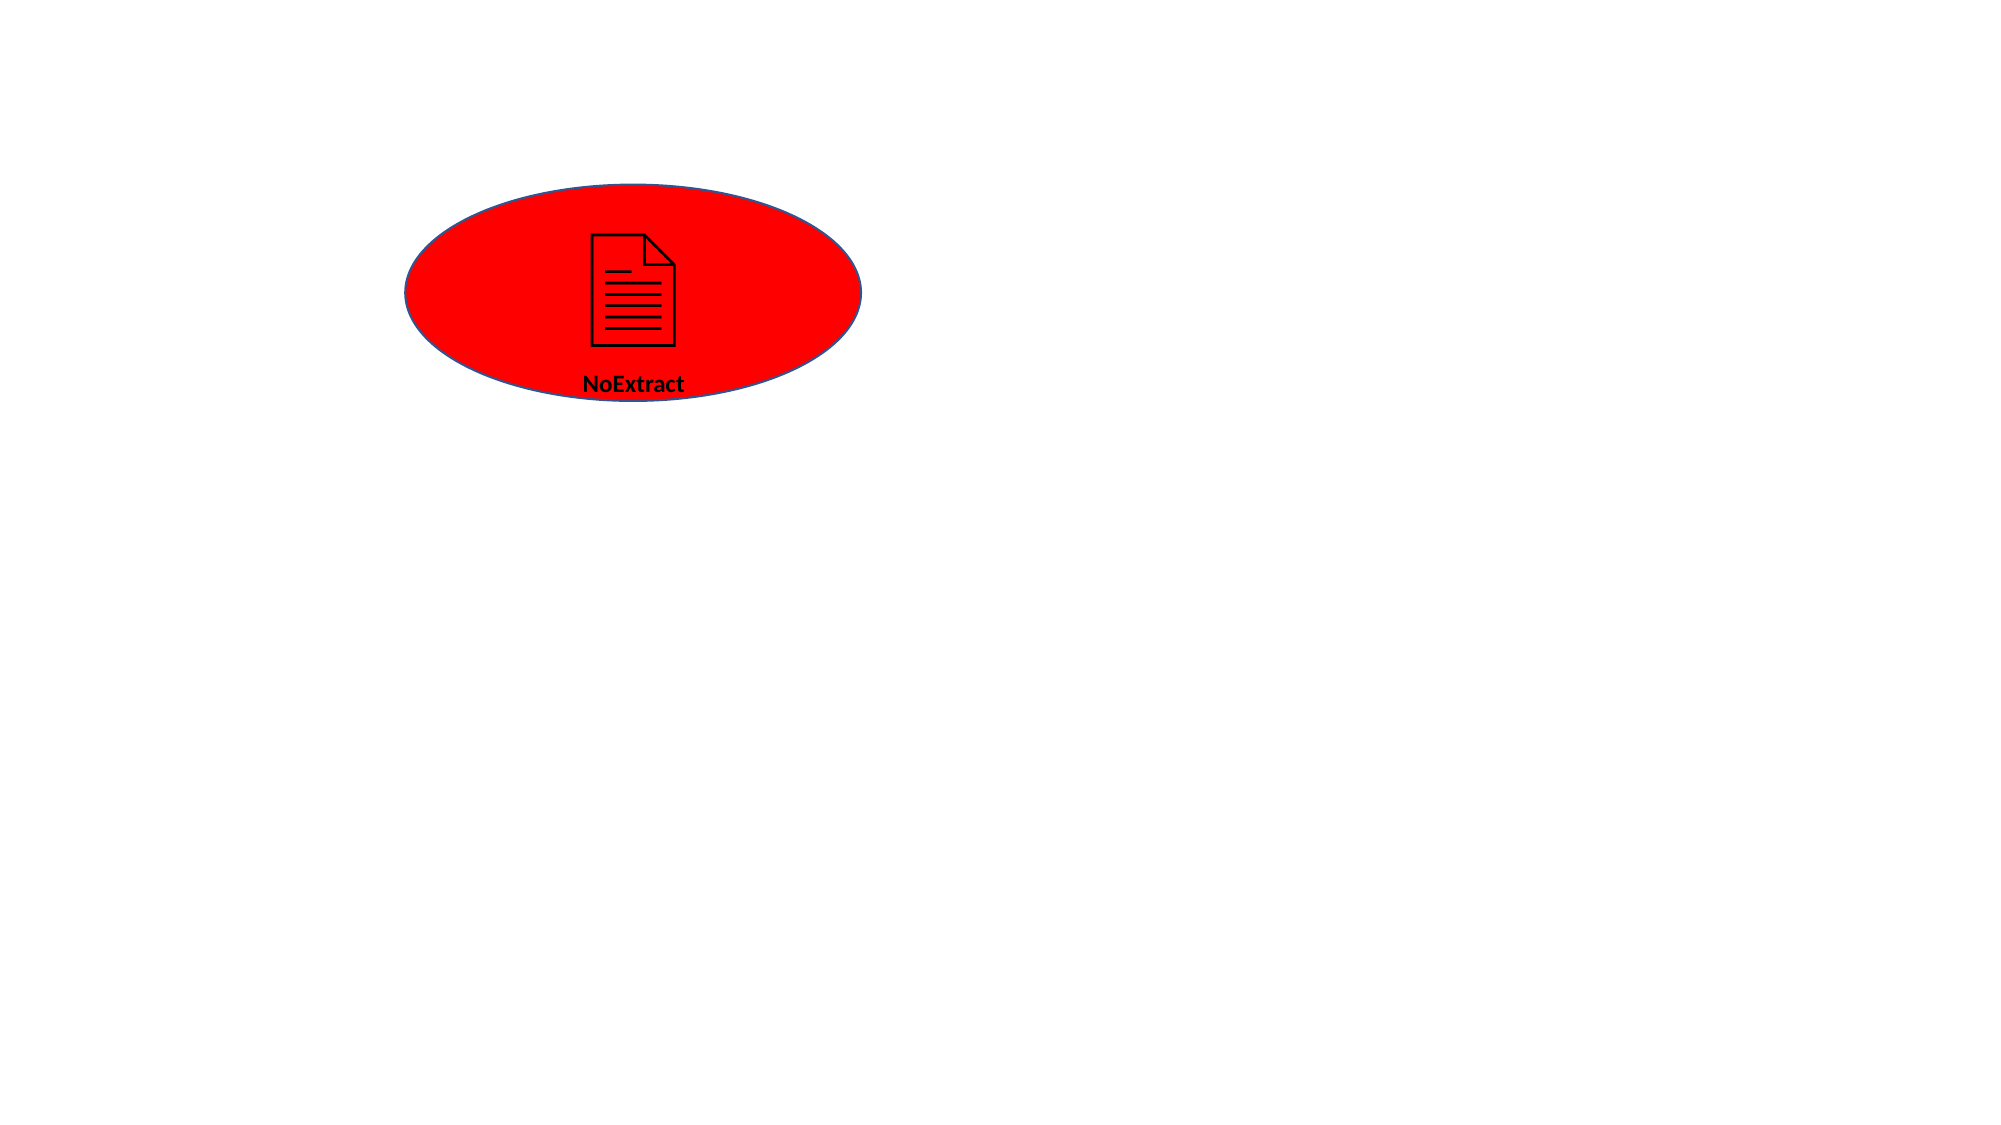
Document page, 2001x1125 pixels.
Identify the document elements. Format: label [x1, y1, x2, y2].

text_box [405, 184, 861, 406]
